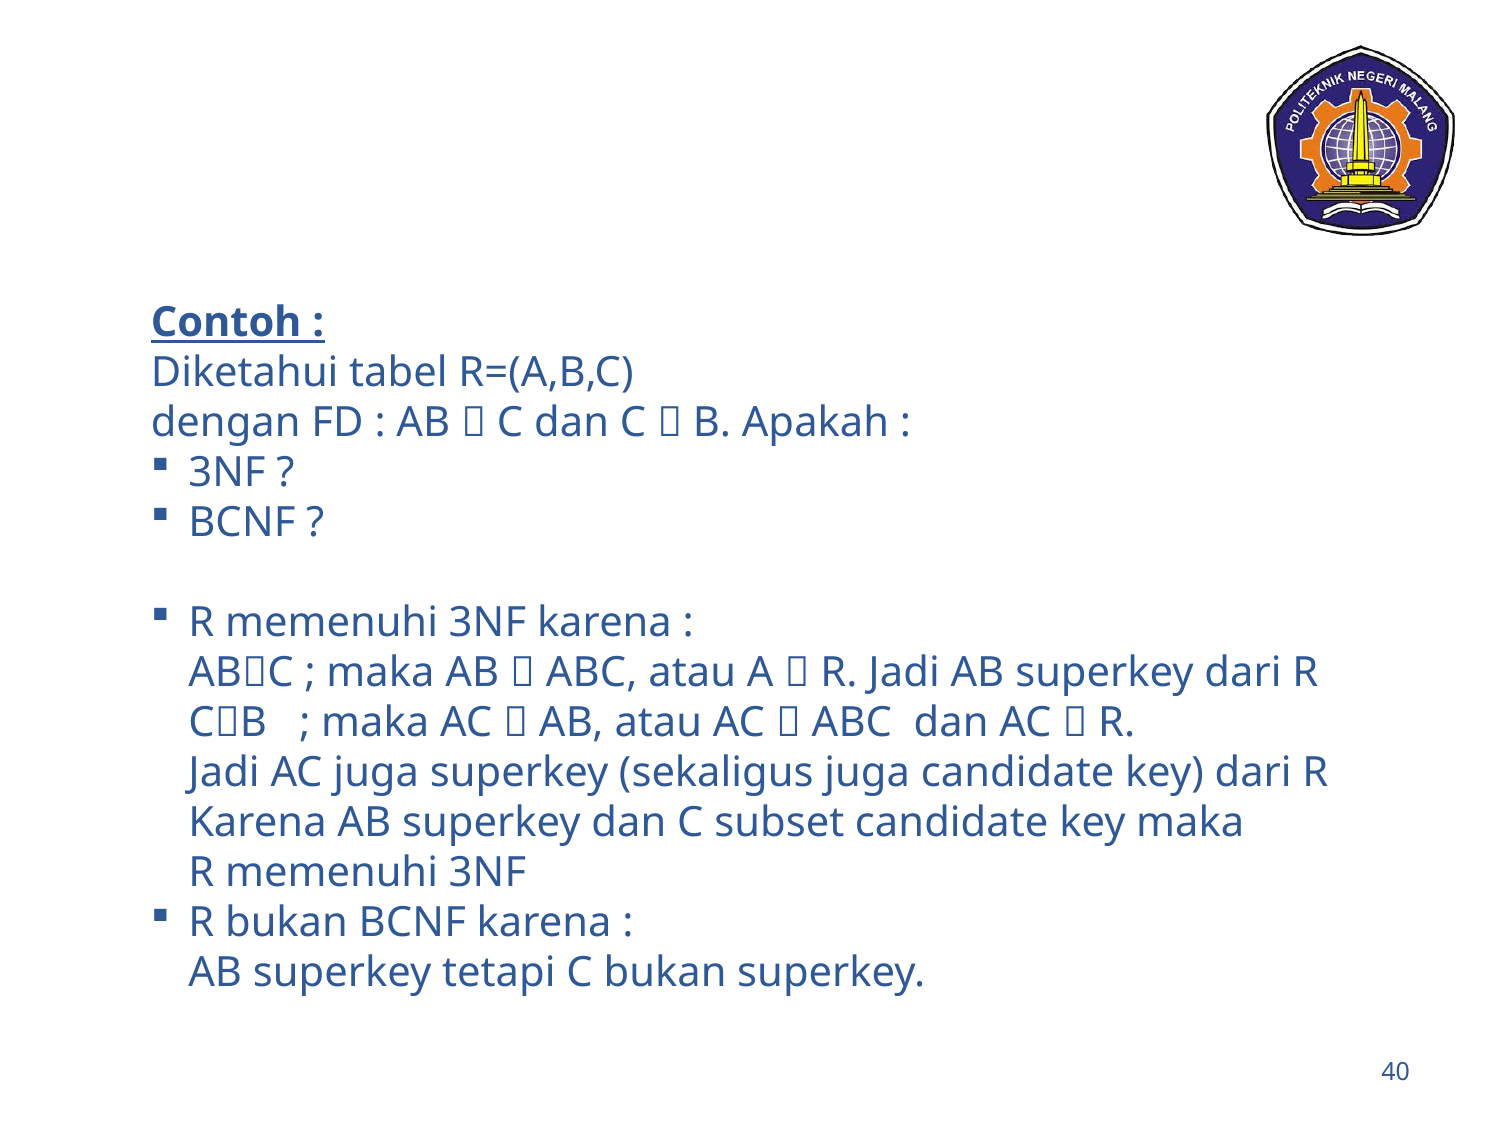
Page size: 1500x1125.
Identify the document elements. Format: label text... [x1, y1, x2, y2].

slide_number 40 [1074, 1042, 1425, 1103]
picture [1266, 45, 1455, 236]
text_box Contoh : Diketahui tabel R=(A,B,C) dengan FD : AB  C dan C  B. Apakah : 3NF ? BCNF ? R memenuhi 3NF karena : ABC ; maka AB  ABC, atau A  R. Jadi AB superkey dari R CB ; maka AC  AB, atau AC  ABC dan AC  R. Jadi AC juga superkey (sekaligus juga candidate key) dari R Karena AB superkey dan C subset candidate key maka R memenuhi 3NF R bukan BCNF karena : AB superkey tetapi C bukan superkey. [136, 287, 1355, 1003]
